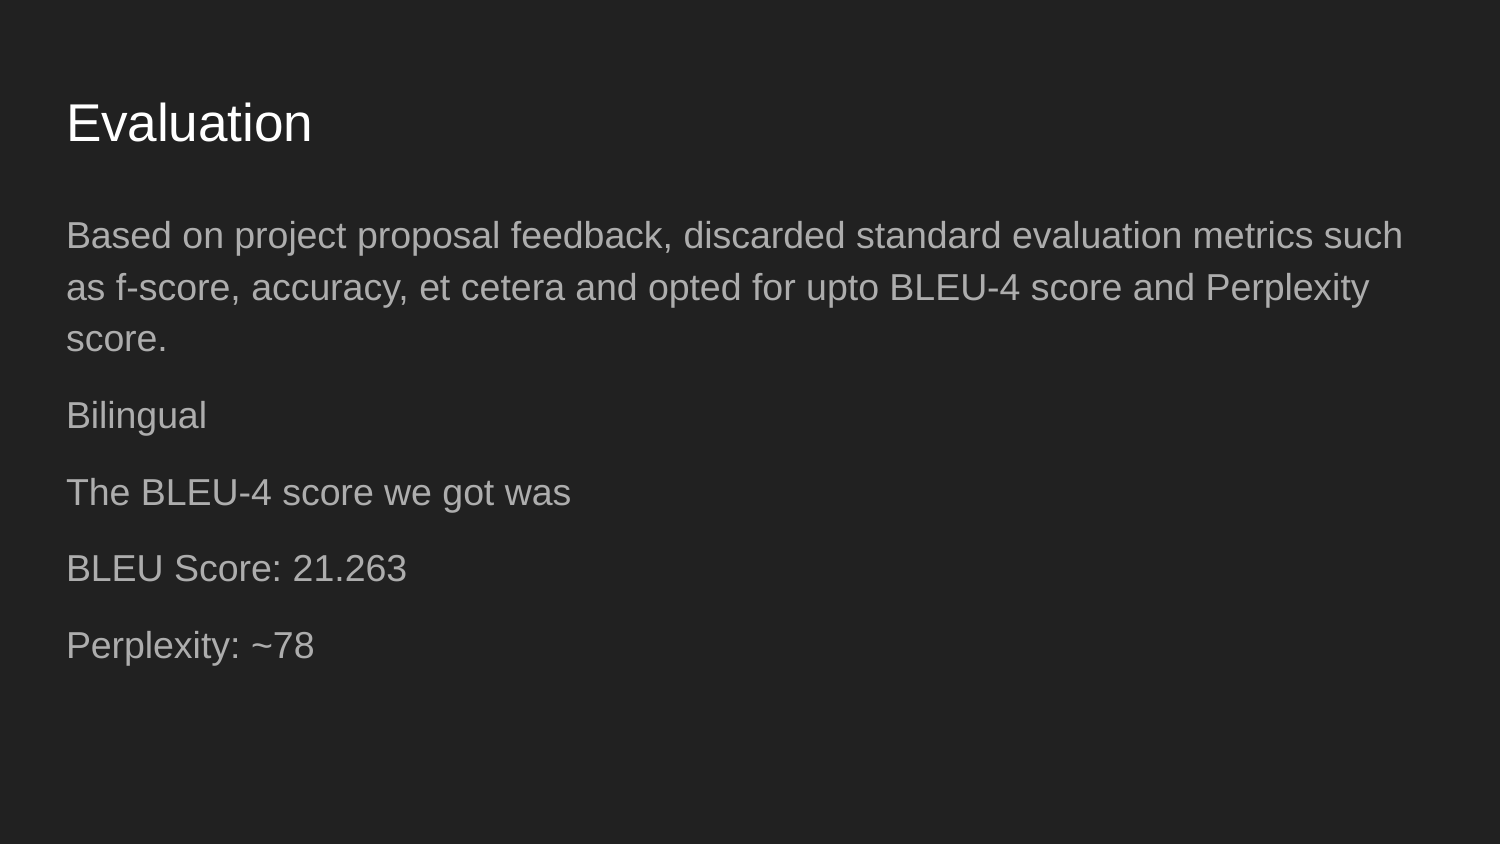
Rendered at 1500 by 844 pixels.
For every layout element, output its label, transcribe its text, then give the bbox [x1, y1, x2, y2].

title Evaluation [51, 72, 1449, 167]
list Based on project proposal feedback, discarded standard evaluation metrics such as f-score, accuracy, et cetera and opted for upto BLEU-4 score and Perplexity score. Bilingual The BLEU-4 score we got was BLEU Score: 21.263 Perplexity: ~78 [51, 189, 1449, 750]
